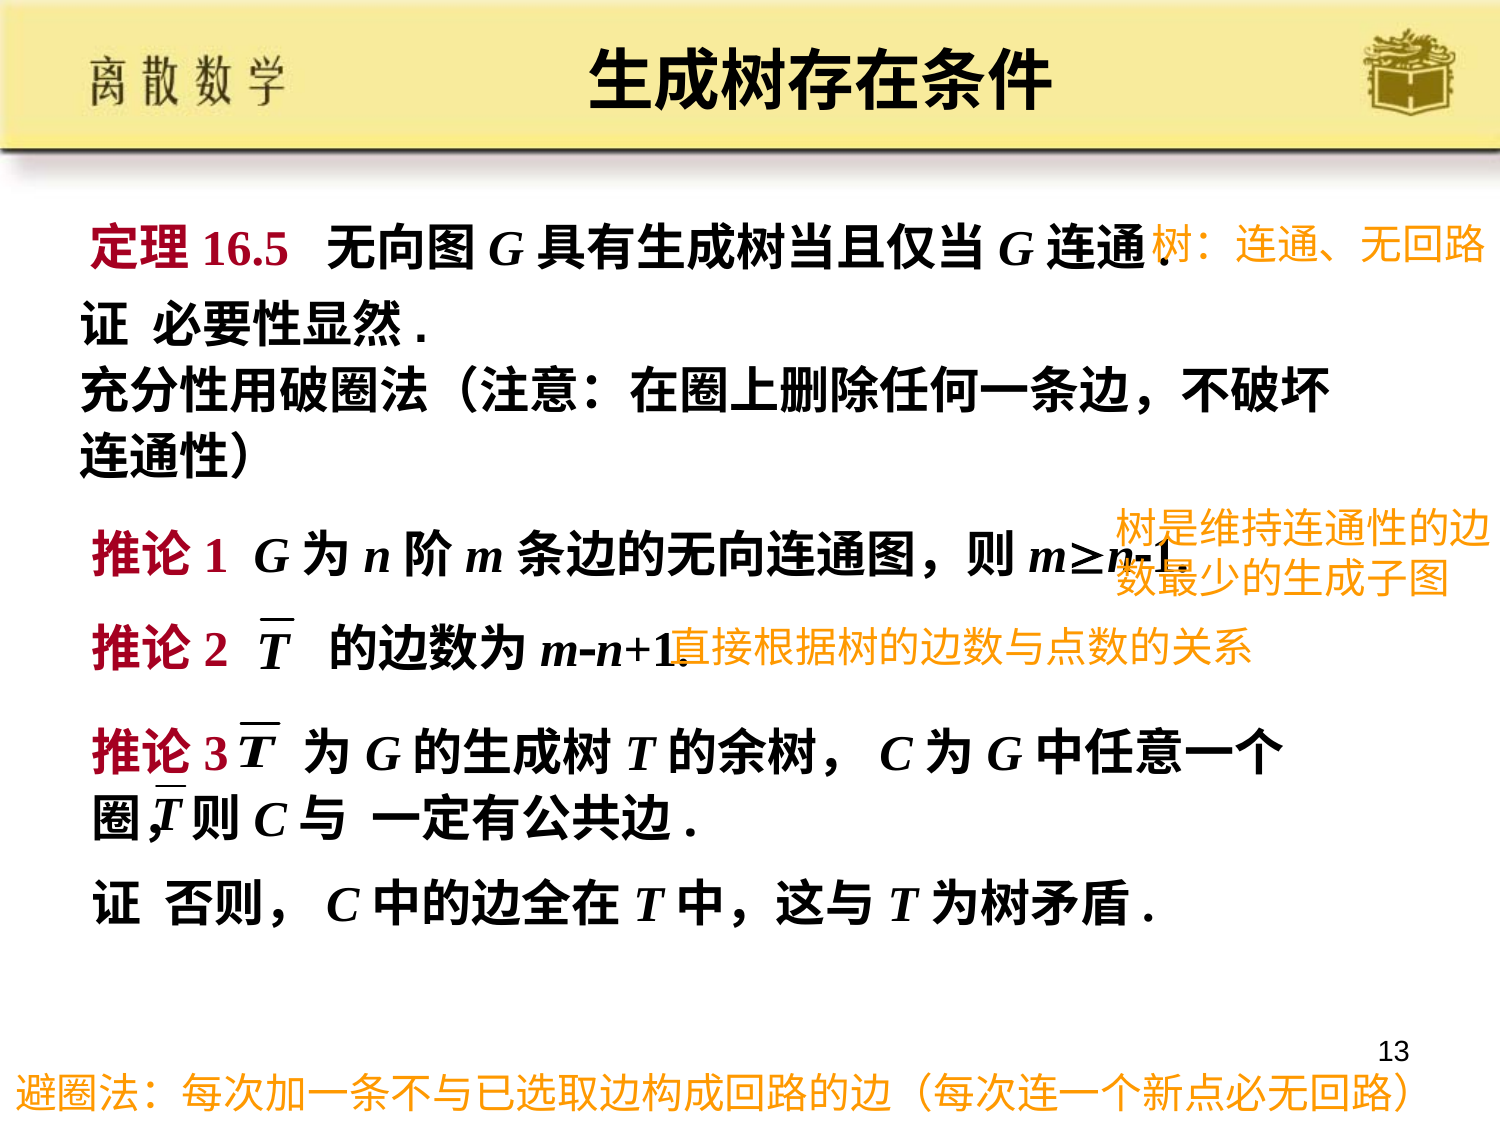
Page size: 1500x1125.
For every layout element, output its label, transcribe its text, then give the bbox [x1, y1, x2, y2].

picture [0, 0, 1500, 1125]
slide_number 13 [1074, 1024, 1425, 1059]
text_box 避圈法：每次加一条不与已选取边构成回路的边（每次连一个新点必无回路） [0, 1059, 1459, 1125]
text_box 生成树存在条件 [265, 30, 1376, 126]
text_box 推论1 G为n阶m条边的无向连通图，则mn1. [76, 515, 1101, 591]
text_box 证 必要性显然. 充分性用破圈法（注意：在圈上删除任何一条边，不破坏连通性） [64, 278, 1388, 492]
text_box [76, 607, 1353, 685]
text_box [76, 704, 1376, 941]
text_box 树是维持连通性的边数最少的生成子图 [1101, 494, 1500, 610]
text_box 定理16.5 无向图G具有生成树当且仅当G连通. [29, 208, 1436, 283]
text_box 树：连通、无回路 [1137, 210, 1500, 276]
